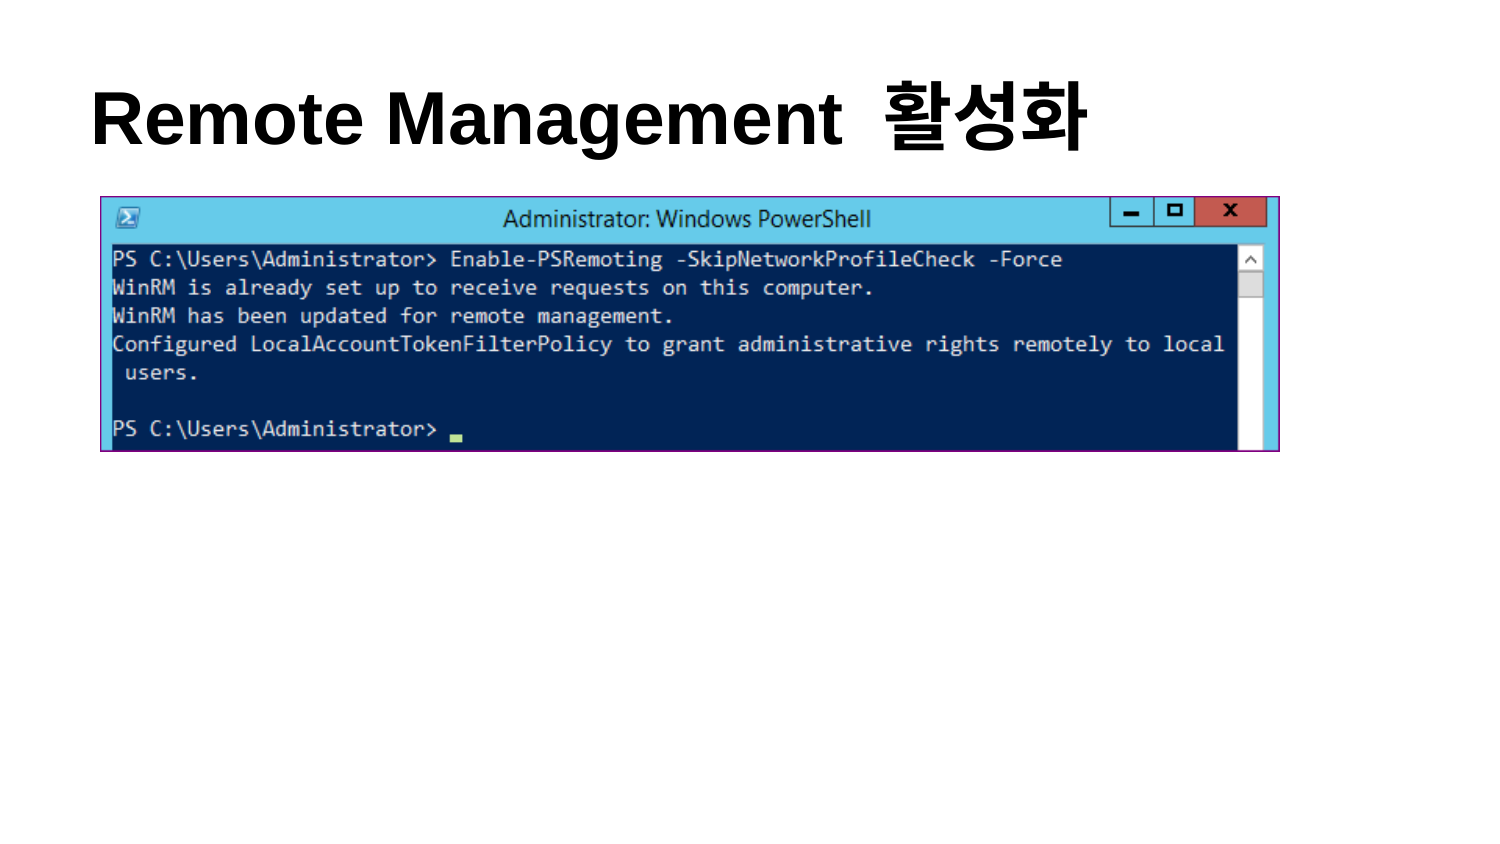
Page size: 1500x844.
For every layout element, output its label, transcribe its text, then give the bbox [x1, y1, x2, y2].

list [75, 196, 1425, 808]
picture [99, 196, 1280, 452]
title Remote Management 활성화 [75, 33, 1425, 175]
